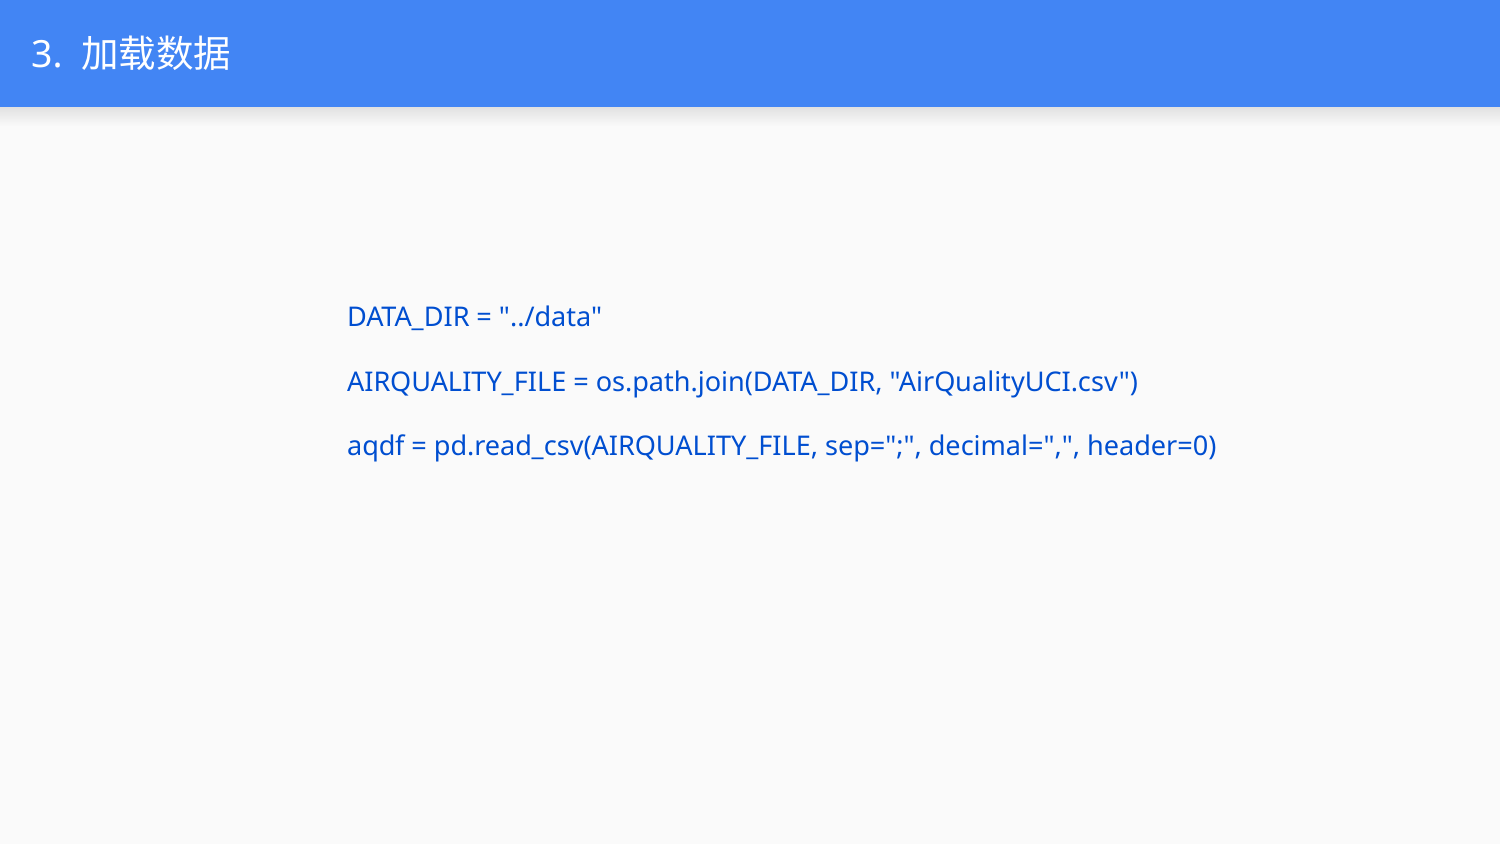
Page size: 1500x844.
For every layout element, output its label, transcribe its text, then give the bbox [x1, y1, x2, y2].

text_box DATA_DIR = "../data" AIRQUALITY_FILE = os.path.join(DATA_DIR, "AirQualityUCI.csv") aqdf = pd.read_csv(AIRQUALITY_FILE, sep=";", decimal=",", header=0) [339, 291, 1225, 469]
title 3. 加载数据 [15, 2, 1465, 102]
